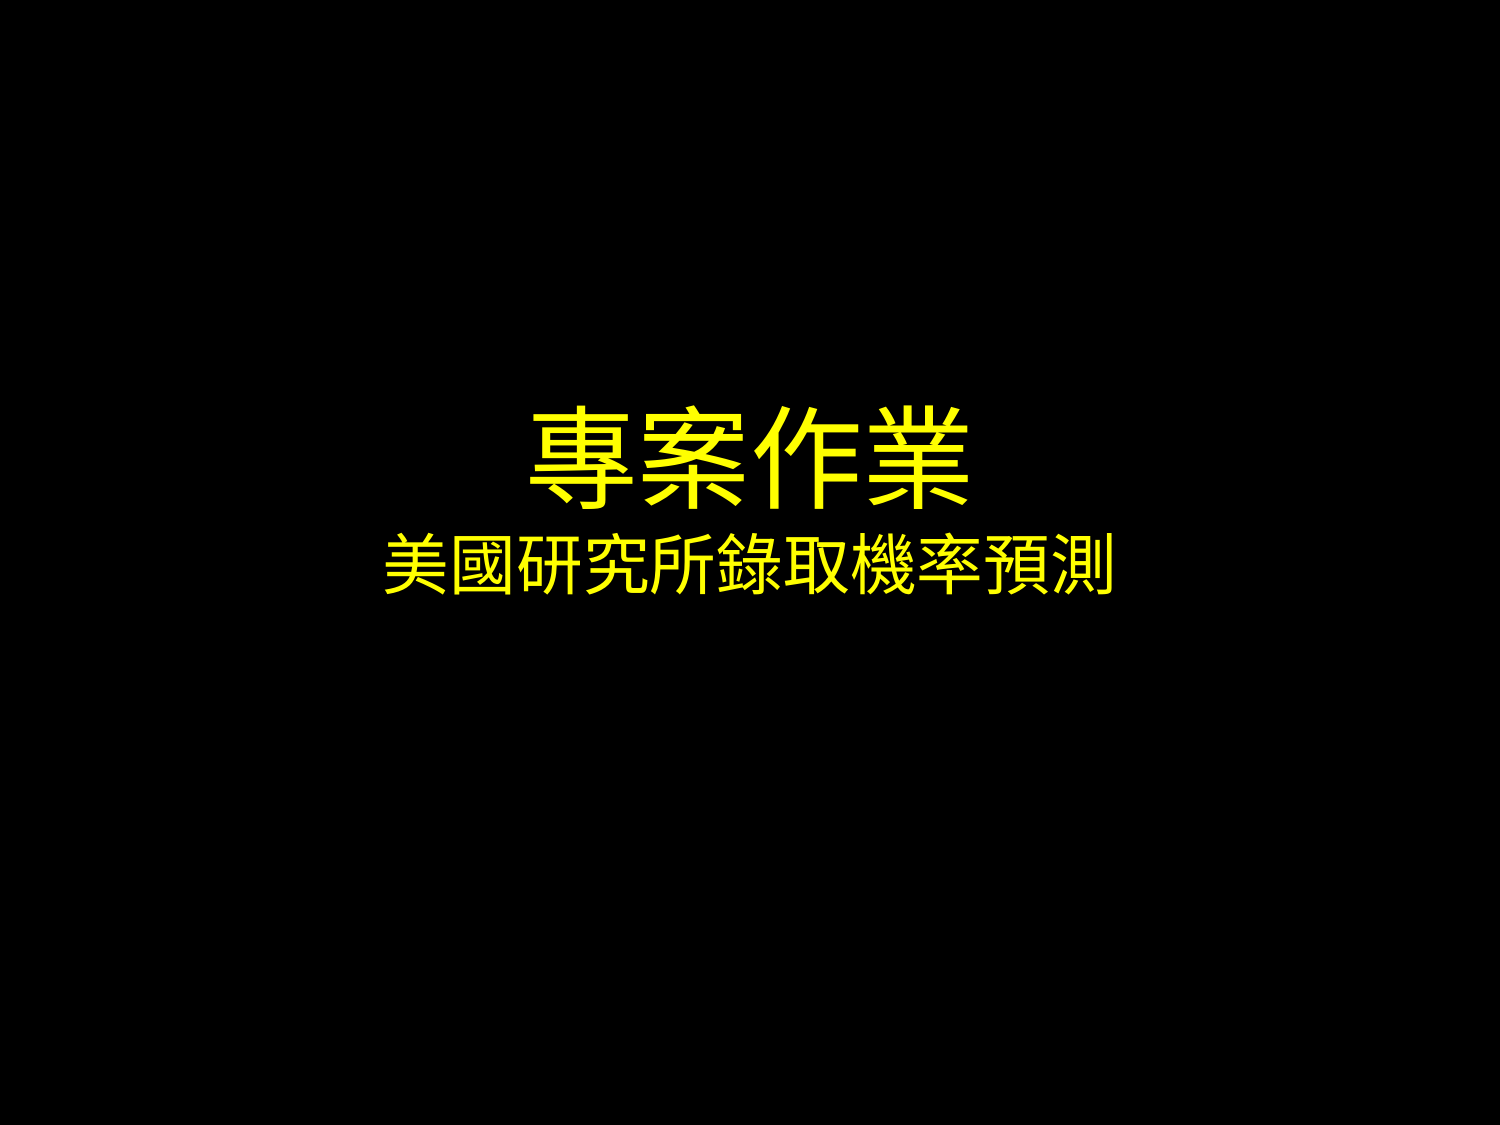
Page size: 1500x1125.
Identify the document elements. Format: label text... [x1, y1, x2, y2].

text_box 專案作業 美國研究所錄取機率預測 [0, 0, 1500, 1125]
